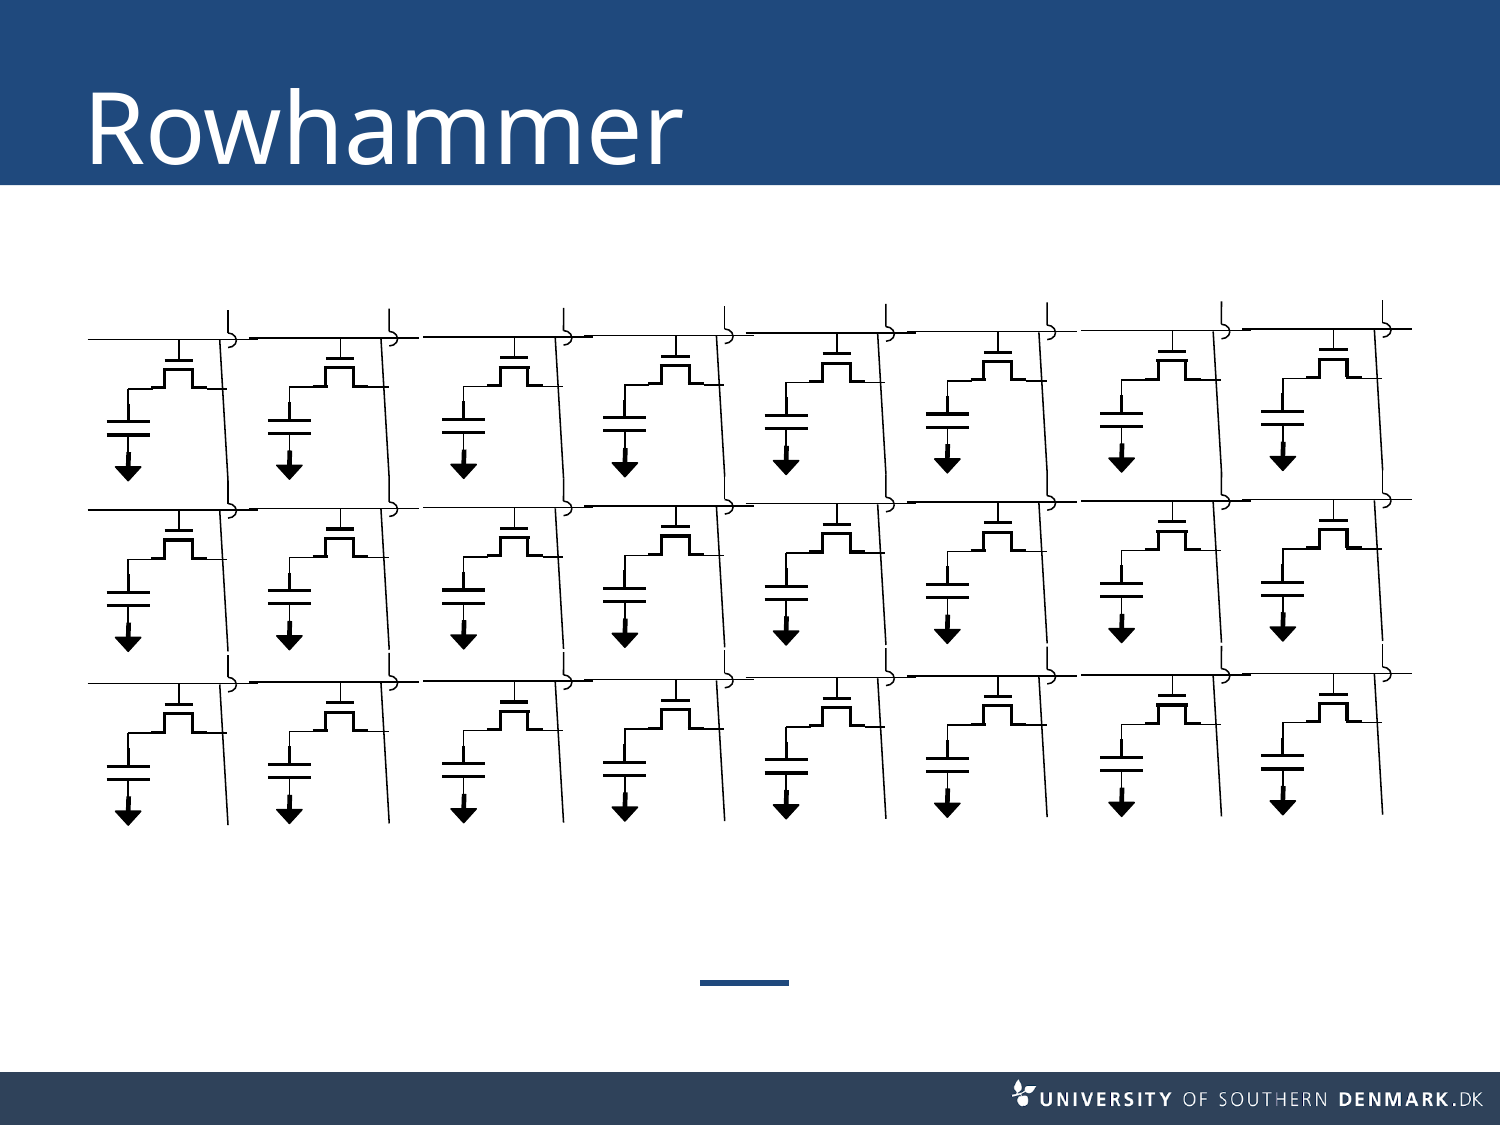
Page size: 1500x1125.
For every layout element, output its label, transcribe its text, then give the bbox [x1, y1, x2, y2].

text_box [1212, 509, 1231, 643]
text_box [1038, 472, 1056, 501]
picture [0, 1072, 1500, 1125]
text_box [716, 513, 734, 648]
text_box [877, 303, 895, 332]
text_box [1212, 471, 1231, 500]
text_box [554, 651, 573, 680]
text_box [554, 478, 573, 506]
text_box [451, 635, 477, 649]
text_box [380, 478, 398, 507]
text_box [380, 308, 398, 337]
text_box [612, 633, 638, 648]
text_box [877, 474, 895, 502]
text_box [554, 516, 573, 650]
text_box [1374, 299, 1392, 328]
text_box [877, 342, 895, 473]
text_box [380, 690, 398, 824]
text_box [773, 460, 799, 475]
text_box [1374, 470, 1392, 498]
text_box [877, 512, 895, 646]
text_box [276, 635, 303, 650]
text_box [219, 519, 237, 652]
text_box [612, 807, 638, 821]
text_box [716, 305, 734, 334]
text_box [380, 652, 398, 681]
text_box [1038, 340, 1056, 472]
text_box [554, 345, 573, 477]
text_box [612, 462, 638, 477]
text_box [716, 476, 734, 504]
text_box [219, 348, 237, 480]
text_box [380, 347, 398, 478]
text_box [1212, 338, 1231, 471]
text_box [934, 629, 960, 644]
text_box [1038, 511, 1056, 644]
text_box [451, 808, 477, 823]
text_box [716, 689, 734, 822]
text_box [1212, 301, 1231, 329]
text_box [1038, 301, 1056, 330]
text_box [1212, 645, 1231, 674]
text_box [1212, 684, 1231, 817]
text_box [773, 631, 799, 645]
title Rowhammer [68, 63, 1465, 186]
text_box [380, 517, 398, 650]
text_box [115, 466, 141, 481]
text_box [1374, 507, 1392, 642]
text_box [115, 637, 141, 652]
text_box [1038, 646, 1056, 674]
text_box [716, 650, 734, 679]
text_box [1270, 800, 1296, 815]
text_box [219, 691, 237, 826]
text_box [934, 458, 960, 473]
text_box [1270, 456, 1296, 471]
text_box [276, 465, 303, 480]
text_box [773, 804, 799, 819]
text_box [877, 685, 895, 819]
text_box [219, 654, 237, 682]
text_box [219, 309, 237, 338]
text_box [115, 811, 141, 826]
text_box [554, 307, 573, 336]
text_box [276, 809, 303, 824]
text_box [1374, 643, 1392, 672]
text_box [1374, 337, 1392, 469]
text_box [934, 803, 960, 818]
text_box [1374, 682, 1392, 815]
text_box [1108, 802, 1135, 817]
text_box [451, 464, 477, 479]
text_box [716, 343, 734, 476]
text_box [219, 480, 237, 509]
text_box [877, 647, 895, 676]
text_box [554, 690, 573, 823]
text_box [1270, 627, 1296, 641]
text_box [1108, 628, 1135, 643]
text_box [1038, 683, 1056, 818]
text_box [1108, 458, 1135, 473]
